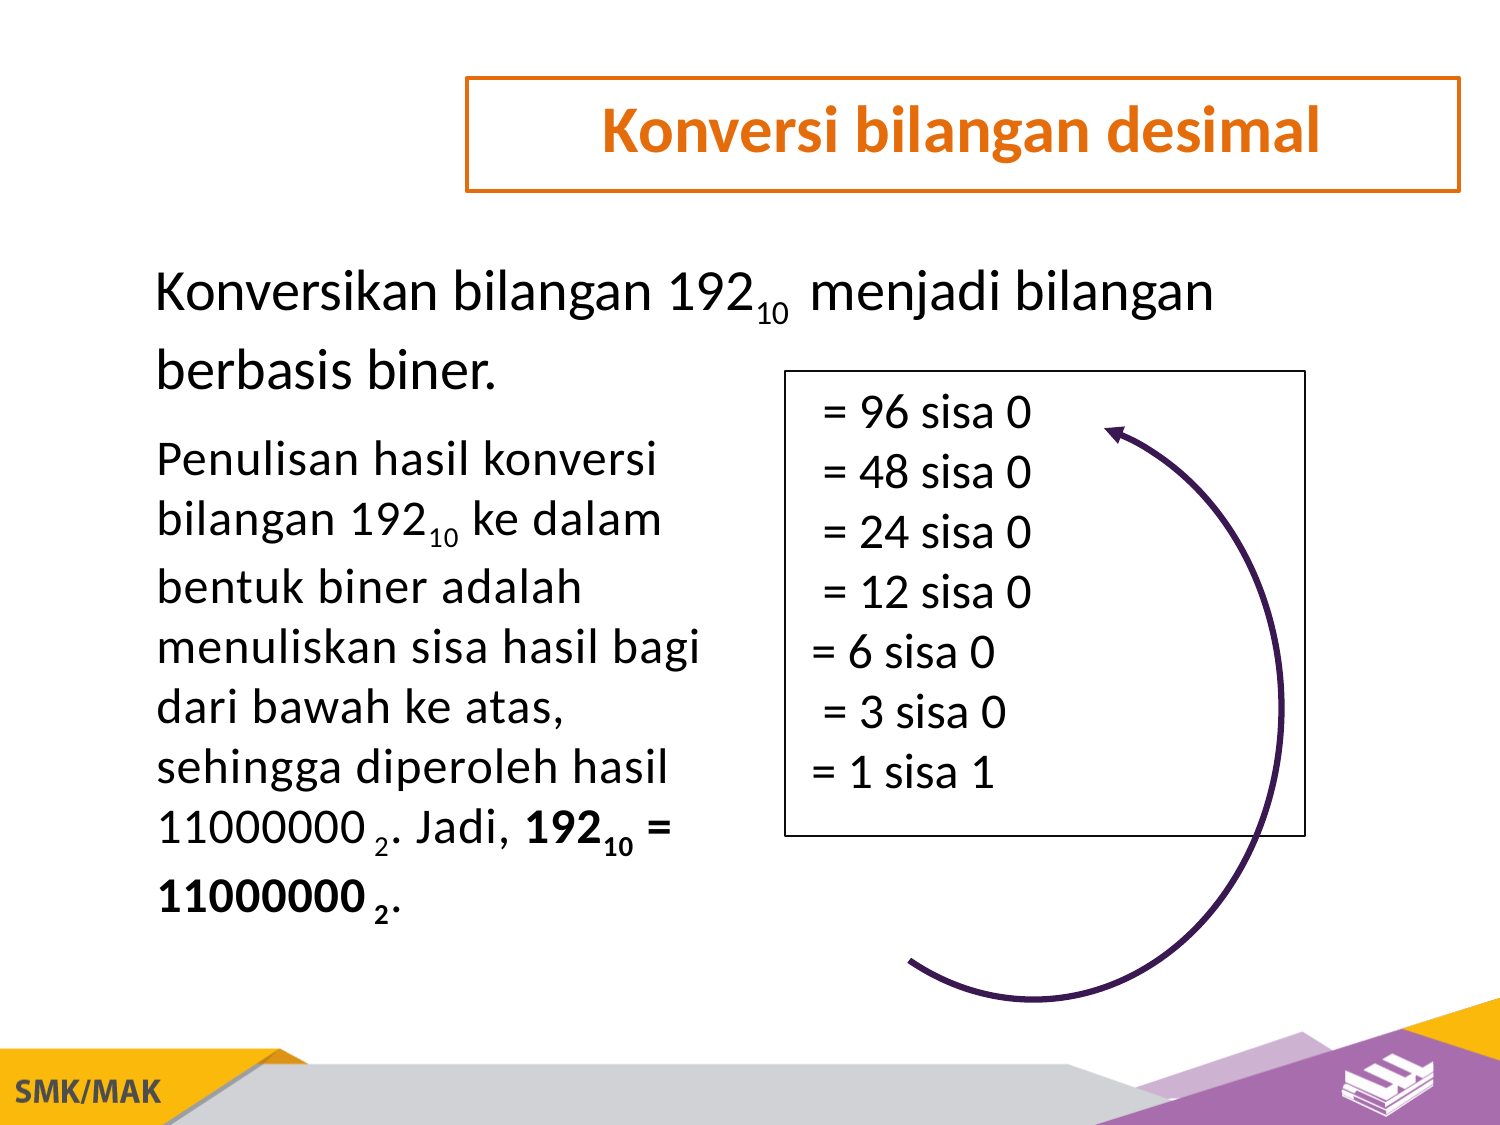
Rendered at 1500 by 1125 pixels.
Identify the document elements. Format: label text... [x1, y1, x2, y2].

text_box Konversi bilangan desimal [465, 76, 1461, 193]
picture [0, 998, 1500, 1125]
list Penulisan hasil konversi bilangan 19210 ke dalam bentuk biner adalah menuliskan sisa hasil bagi dari bawah ke atas, sehingga diperoleh hasil 11000000 2. Jadi, 19210 = 11000000 2. [141, 409, 769, 979]
text_box [908, 426, 1283, 1001]
text_box Konversikan bilangan 19210 menjadi bilangan berbasis biner. [141, 244, 1287, 409]
